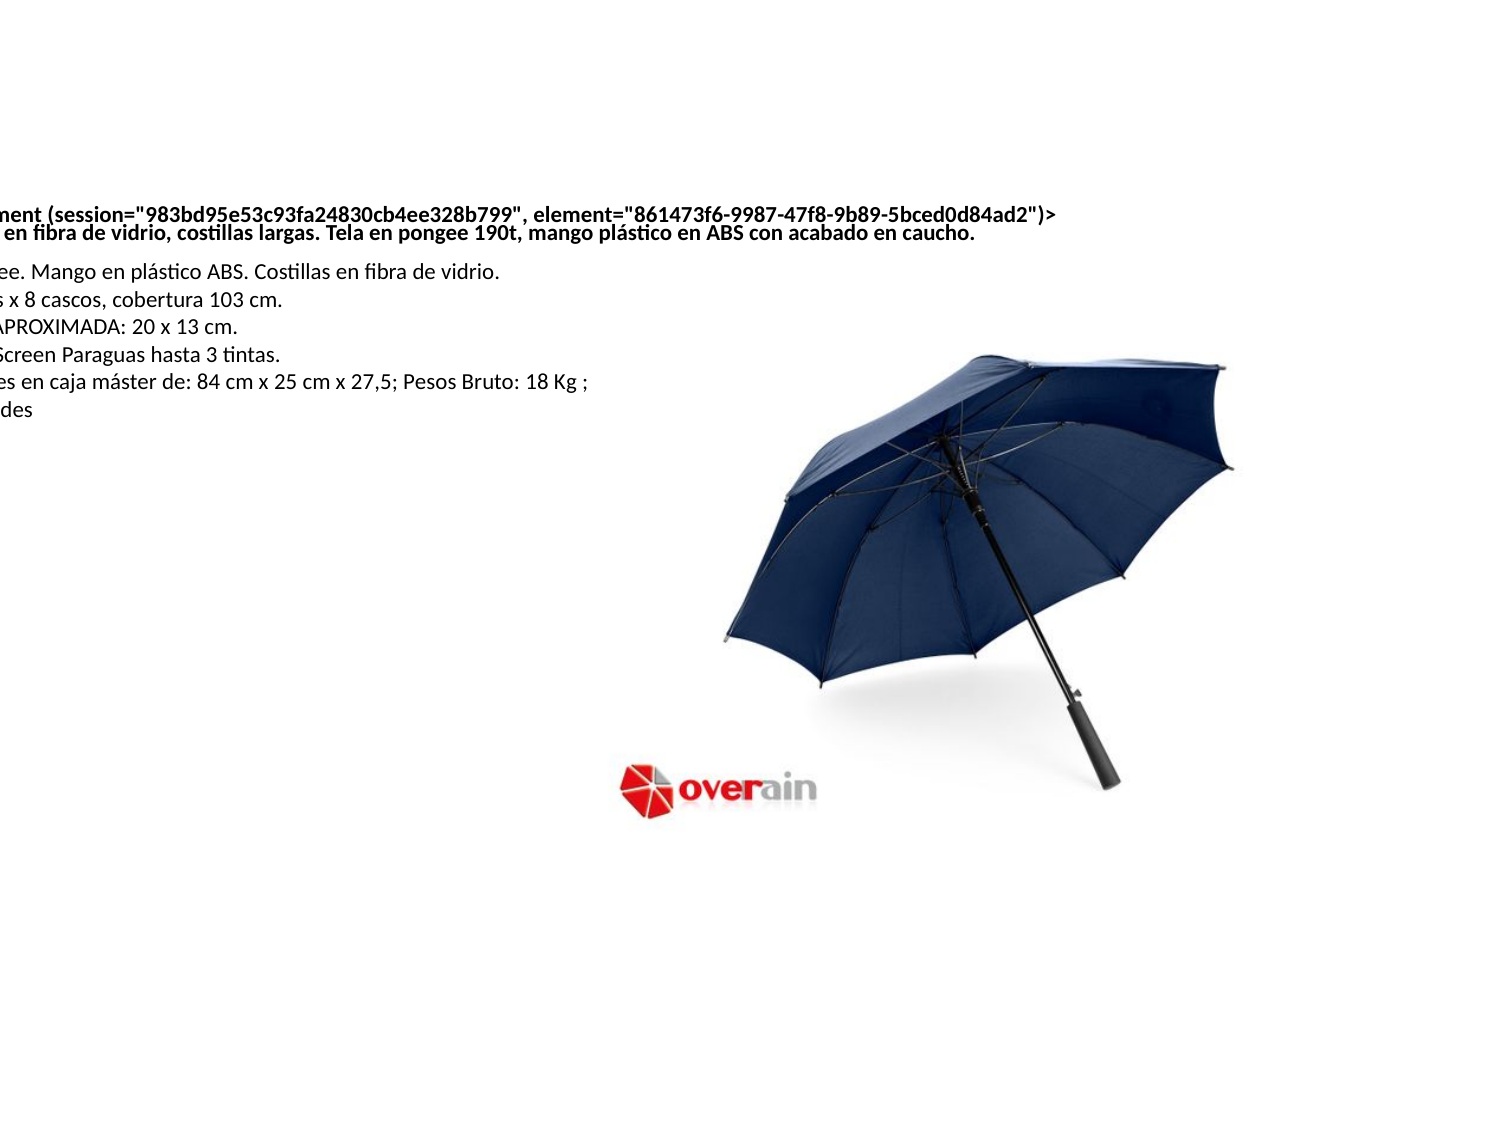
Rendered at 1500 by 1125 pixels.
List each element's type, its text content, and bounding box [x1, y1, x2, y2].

text_box 1.<selenium.webdriver.remote.webelement.WebElement (session="983bd95e53c93fa24830cb4ee328b799", element="861473f6-9987-47f8-9b89-5bced0d84ad2")> [0, 147, 1074, 235]
text_box Apertura automática y cierre manual, marco en fibra de vidrio, costillas largas. Tela en pongee 190t, mango plástico en ABS con acabado en caucho. [0, 165, 993, 253]
picture [590, 294, 1371, 857]
text_box MATERIAL: 190T Pongee. Mango en plástico ABS. Costillas en fibra de vidrio. MEDIDAS: 23 pulgadas x 8 cascos, cobertura 103 cm. ÁREA DE IMPRESIÓN APROXIMADA: 20 x 13 cm. MARCA: SE SUGIERE: Screen Paraguas hasta 3 tintas. EMPAQUE: 48 Unidades en caja máster de: 84 cm x 25 cm x 27,5; Pesos Bruto: 18 Kg ; Pesos Neto: 18 Kg INVENTARIO: 87 unidades [0, 177, 778, 430]
